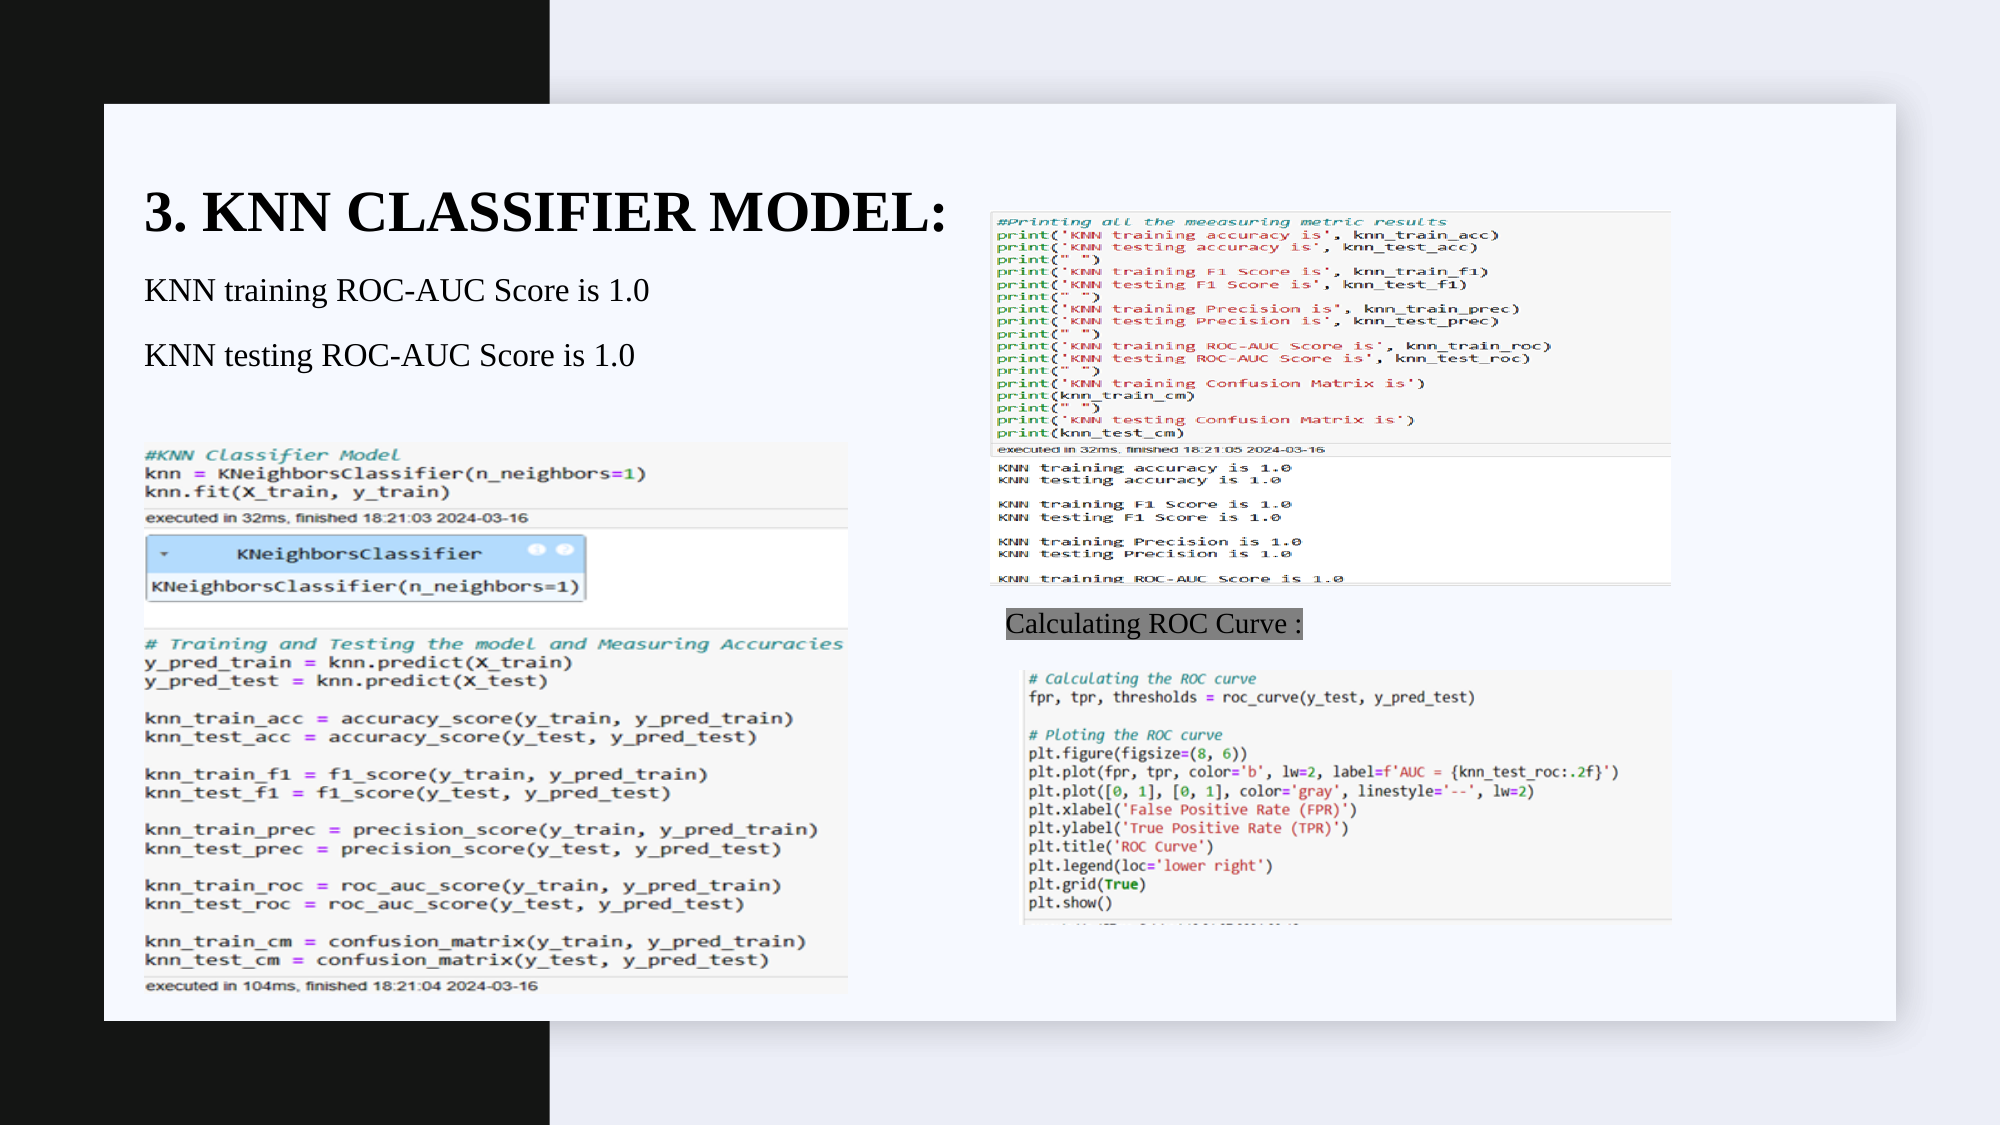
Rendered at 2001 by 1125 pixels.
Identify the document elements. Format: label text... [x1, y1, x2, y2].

list 3. KNN CLASSIFIER MODEL: KNN training ROC-AUC Score is 1.0 KNN testing ROC-AUC Score is 1.0 [144, 155, 1656, 648]
picture [1019, 670, 1672, 926]
text_box Calculating ROC Curve : [990, 597, 1991, 648]
picture [990, 210, 1672, 586]
picture [143, 441, 848, 994]
